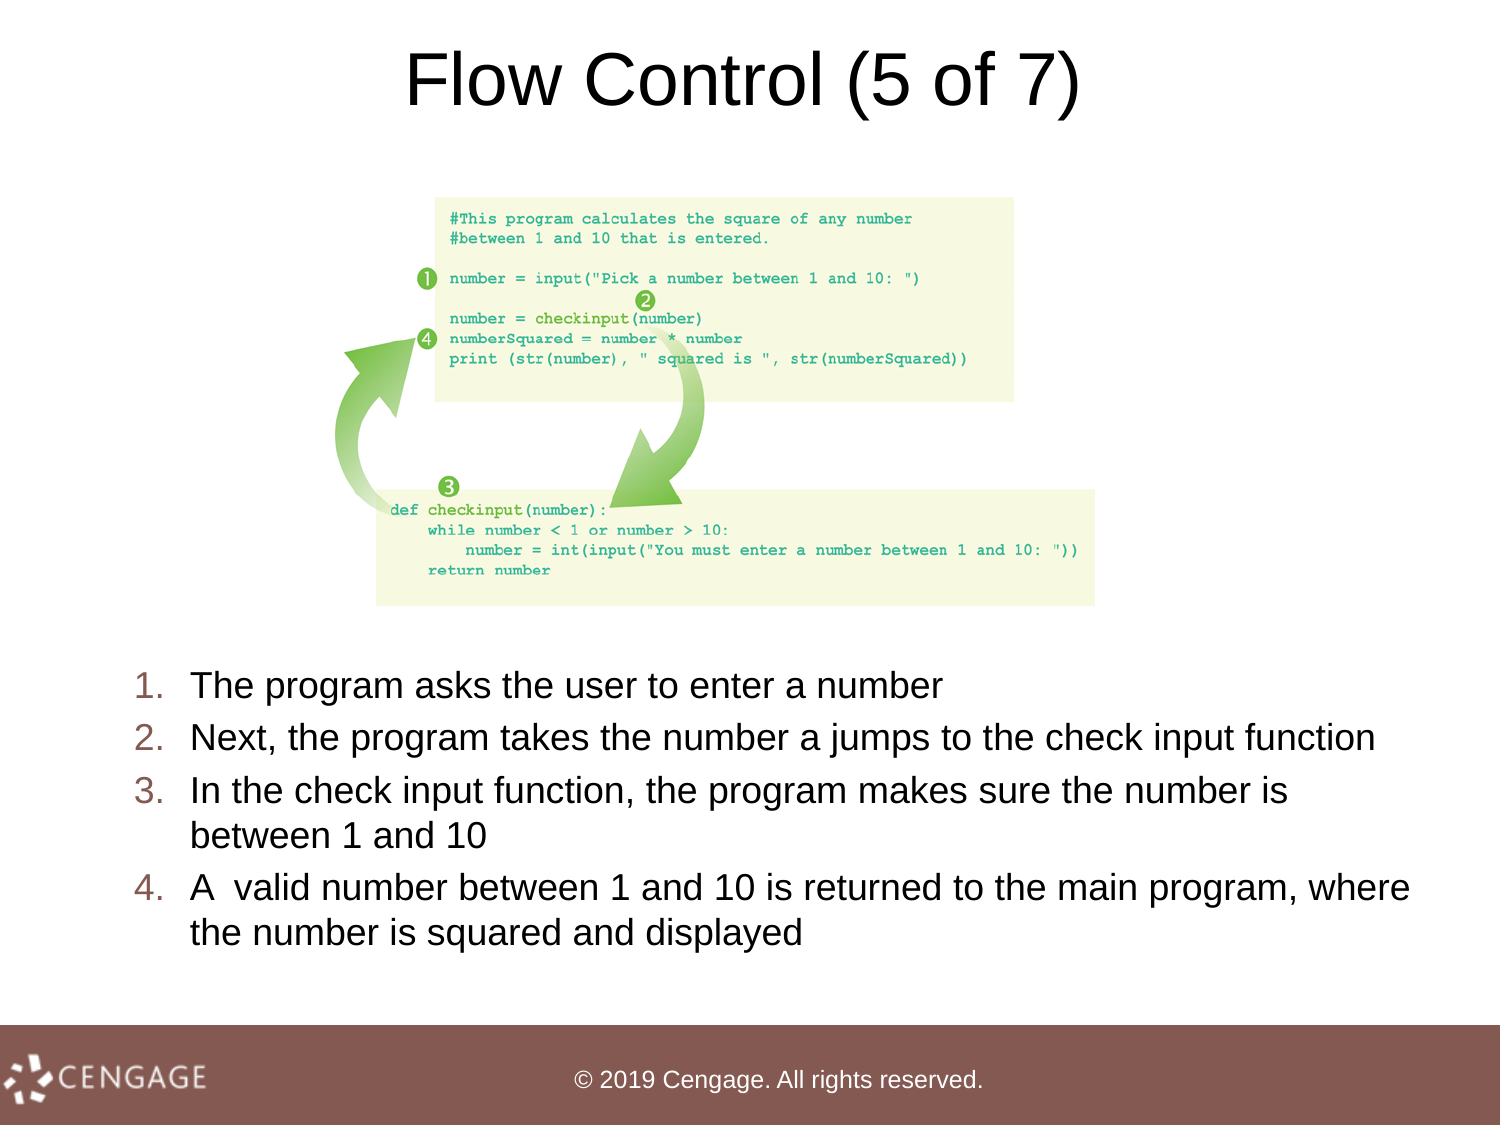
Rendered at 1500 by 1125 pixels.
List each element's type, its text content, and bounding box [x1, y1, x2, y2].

picture [0, 1051, 211, 1106]
title Flow Control (5 of 7) [85, 20, 1403, 132]
list The program asks the user to enter a number Next, the program takes the number a jumps to the check input function In the check input function, the program makes sure the number is between 1 and 10 A valid number between 1 and 10 is returned to the main program, where the number is squared and displayed [118, 653, 1437, 1008]
picture [317, 186, 1128, 613]
